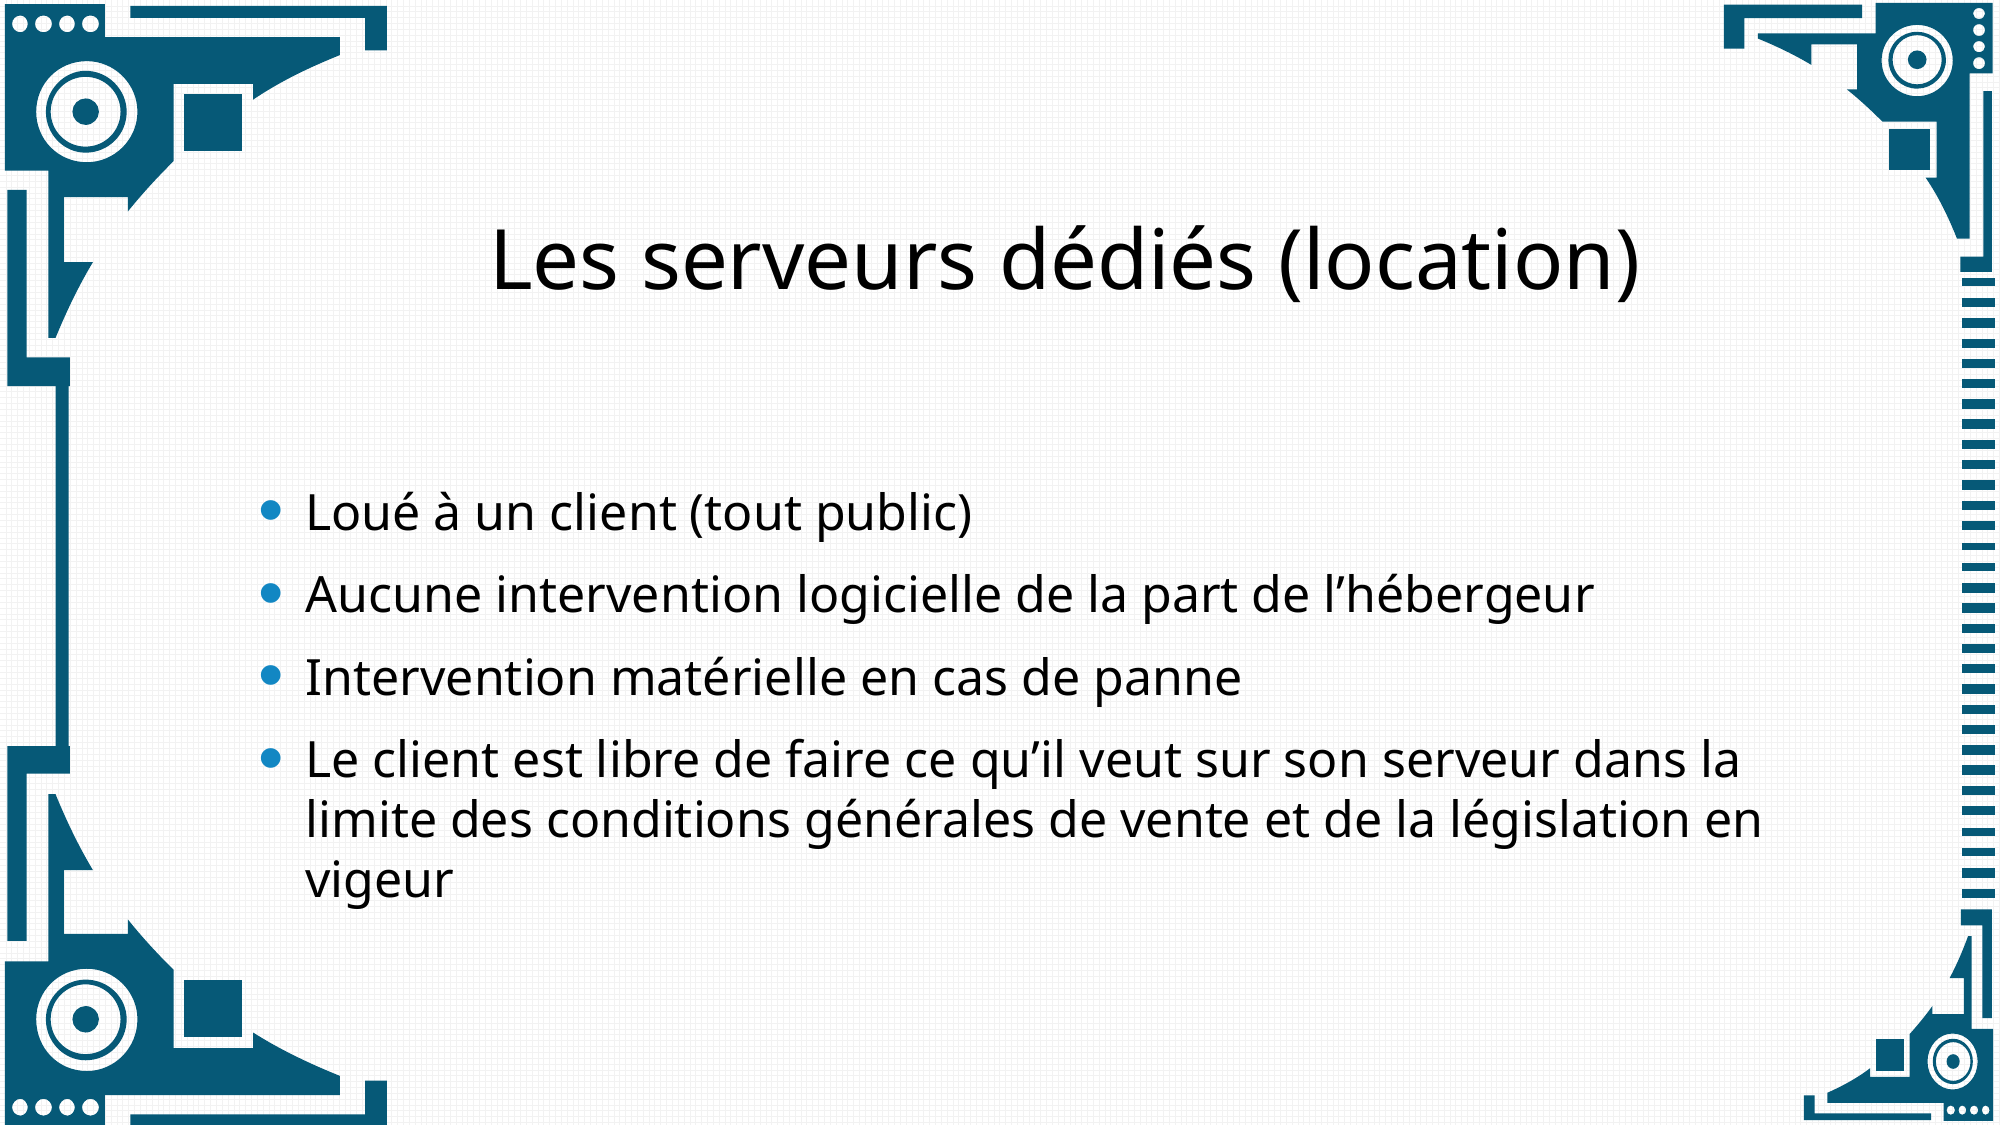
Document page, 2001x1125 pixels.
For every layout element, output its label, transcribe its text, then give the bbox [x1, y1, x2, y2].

list Loué à un client (tout public) Aucune intervention logicielle de la part de l’hébergeur Intervention matérielle en cas de panne Le client est libre de faire ce qu’il veut sur son serveur dans la limite des conditions générales de vente et de la législation en vigeur [243, 437, 1887, 950]
title Les serveurs dédiés (location) [243, 112, 1887, 400]
